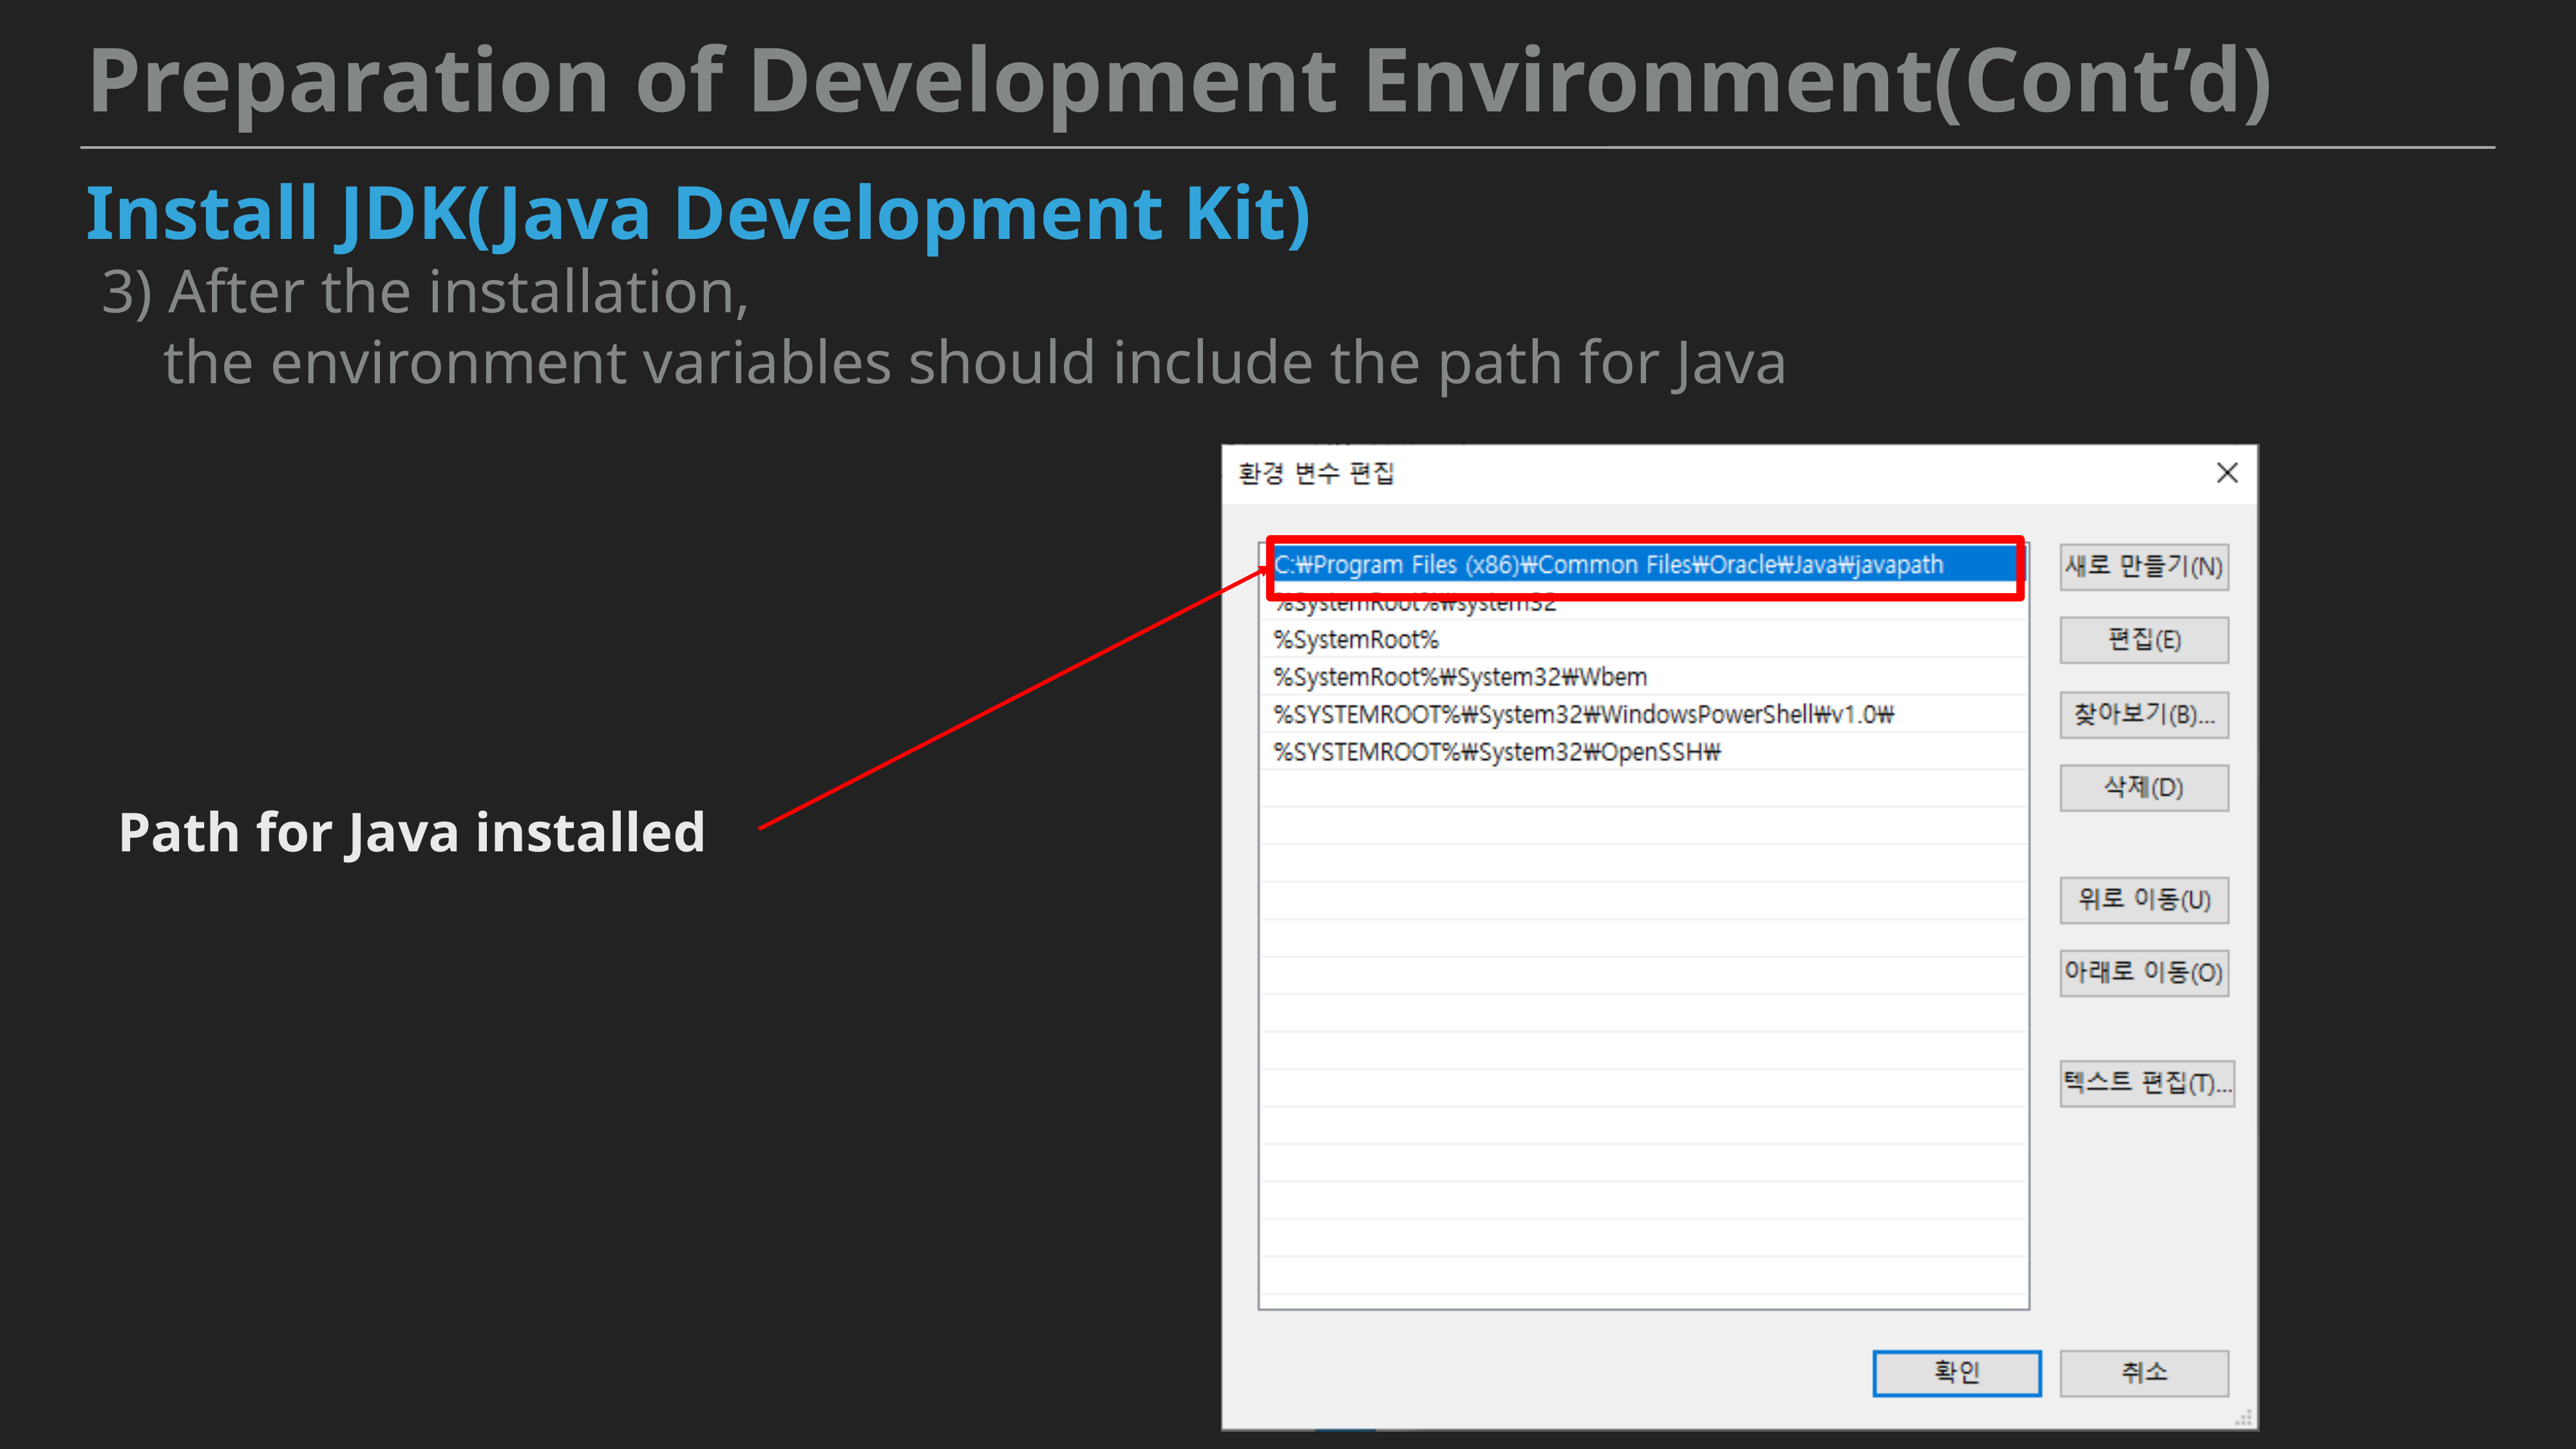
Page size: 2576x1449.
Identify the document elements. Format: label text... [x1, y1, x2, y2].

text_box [80, 176, 2496, 484]
text_box Path for Java installed [41, 769, 784, 904]
list Preparation of Development Environment(Cont’d) [80, 18, 2552, 135]
picture [1220, 484, 2260, 1432]
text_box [759, 565, 1272, 829]
